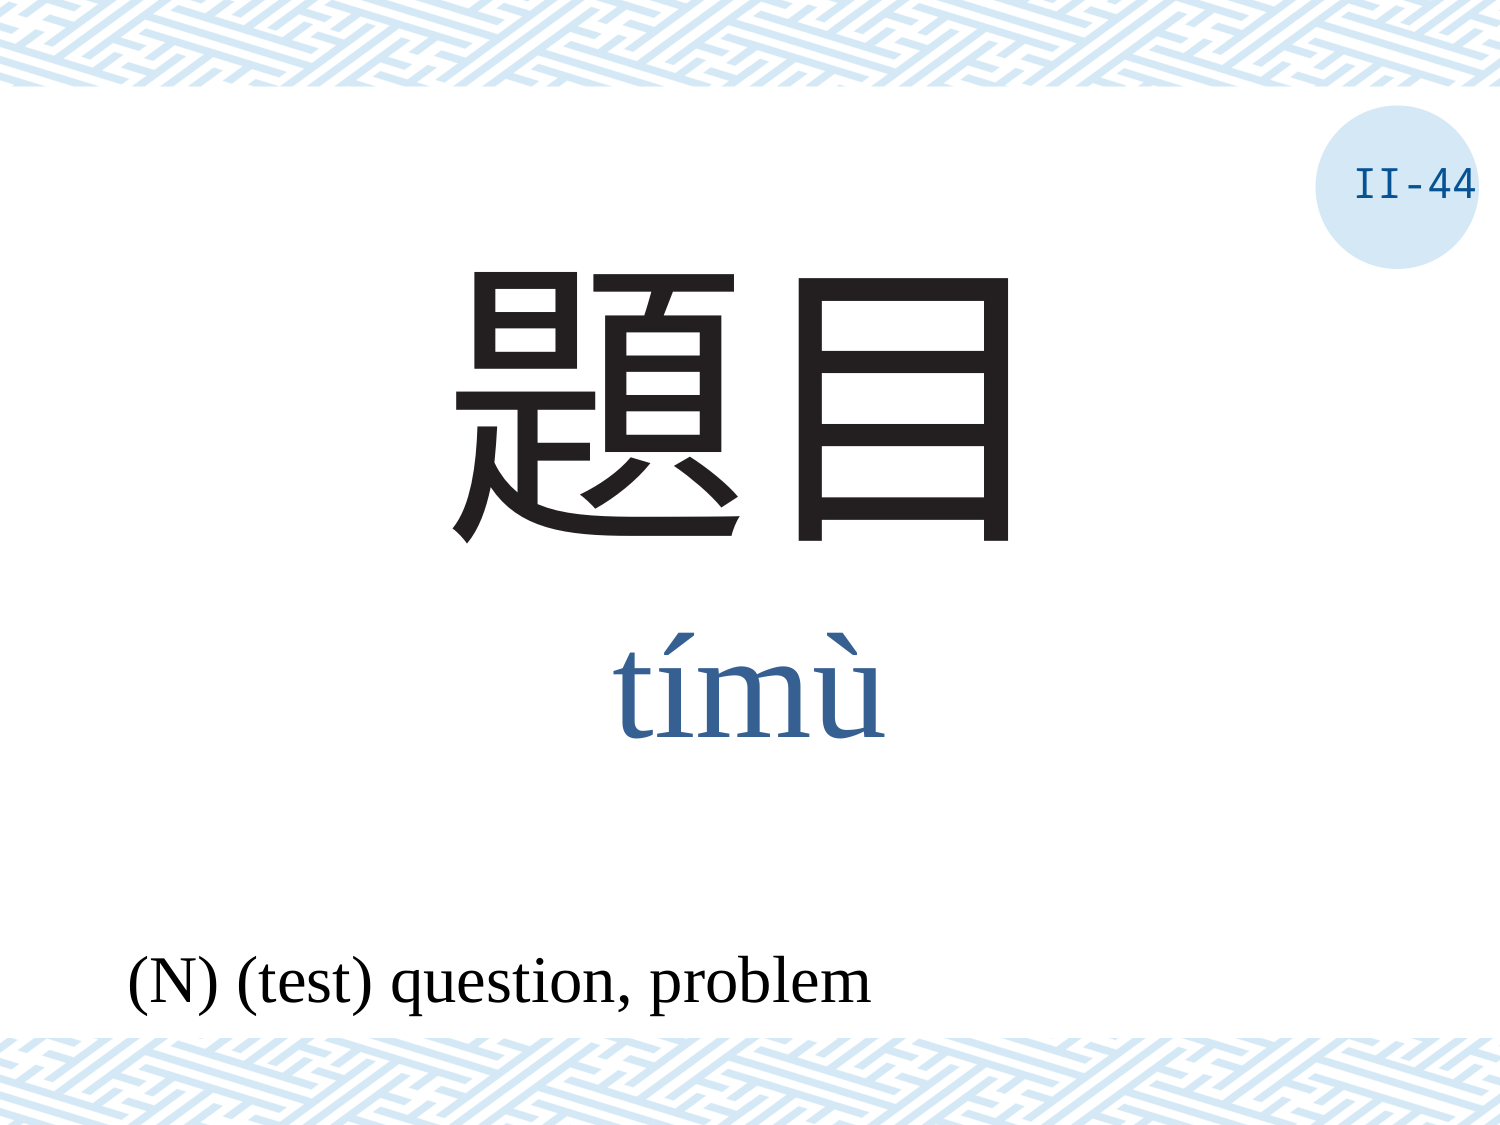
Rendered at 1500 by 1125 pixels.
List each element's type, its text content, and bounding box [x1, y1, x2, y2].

picture [0, 0, 1500, 210]
picture [0, 700, 612, 1125]
text_box II-44 [1337, 149, 1500, 265]
list (N) (test) question, problem [112, 928, 1425, 1075]
title 題目 [0, 210, 1500, 700]
list tímù [612, 587, 1500, 1125]
